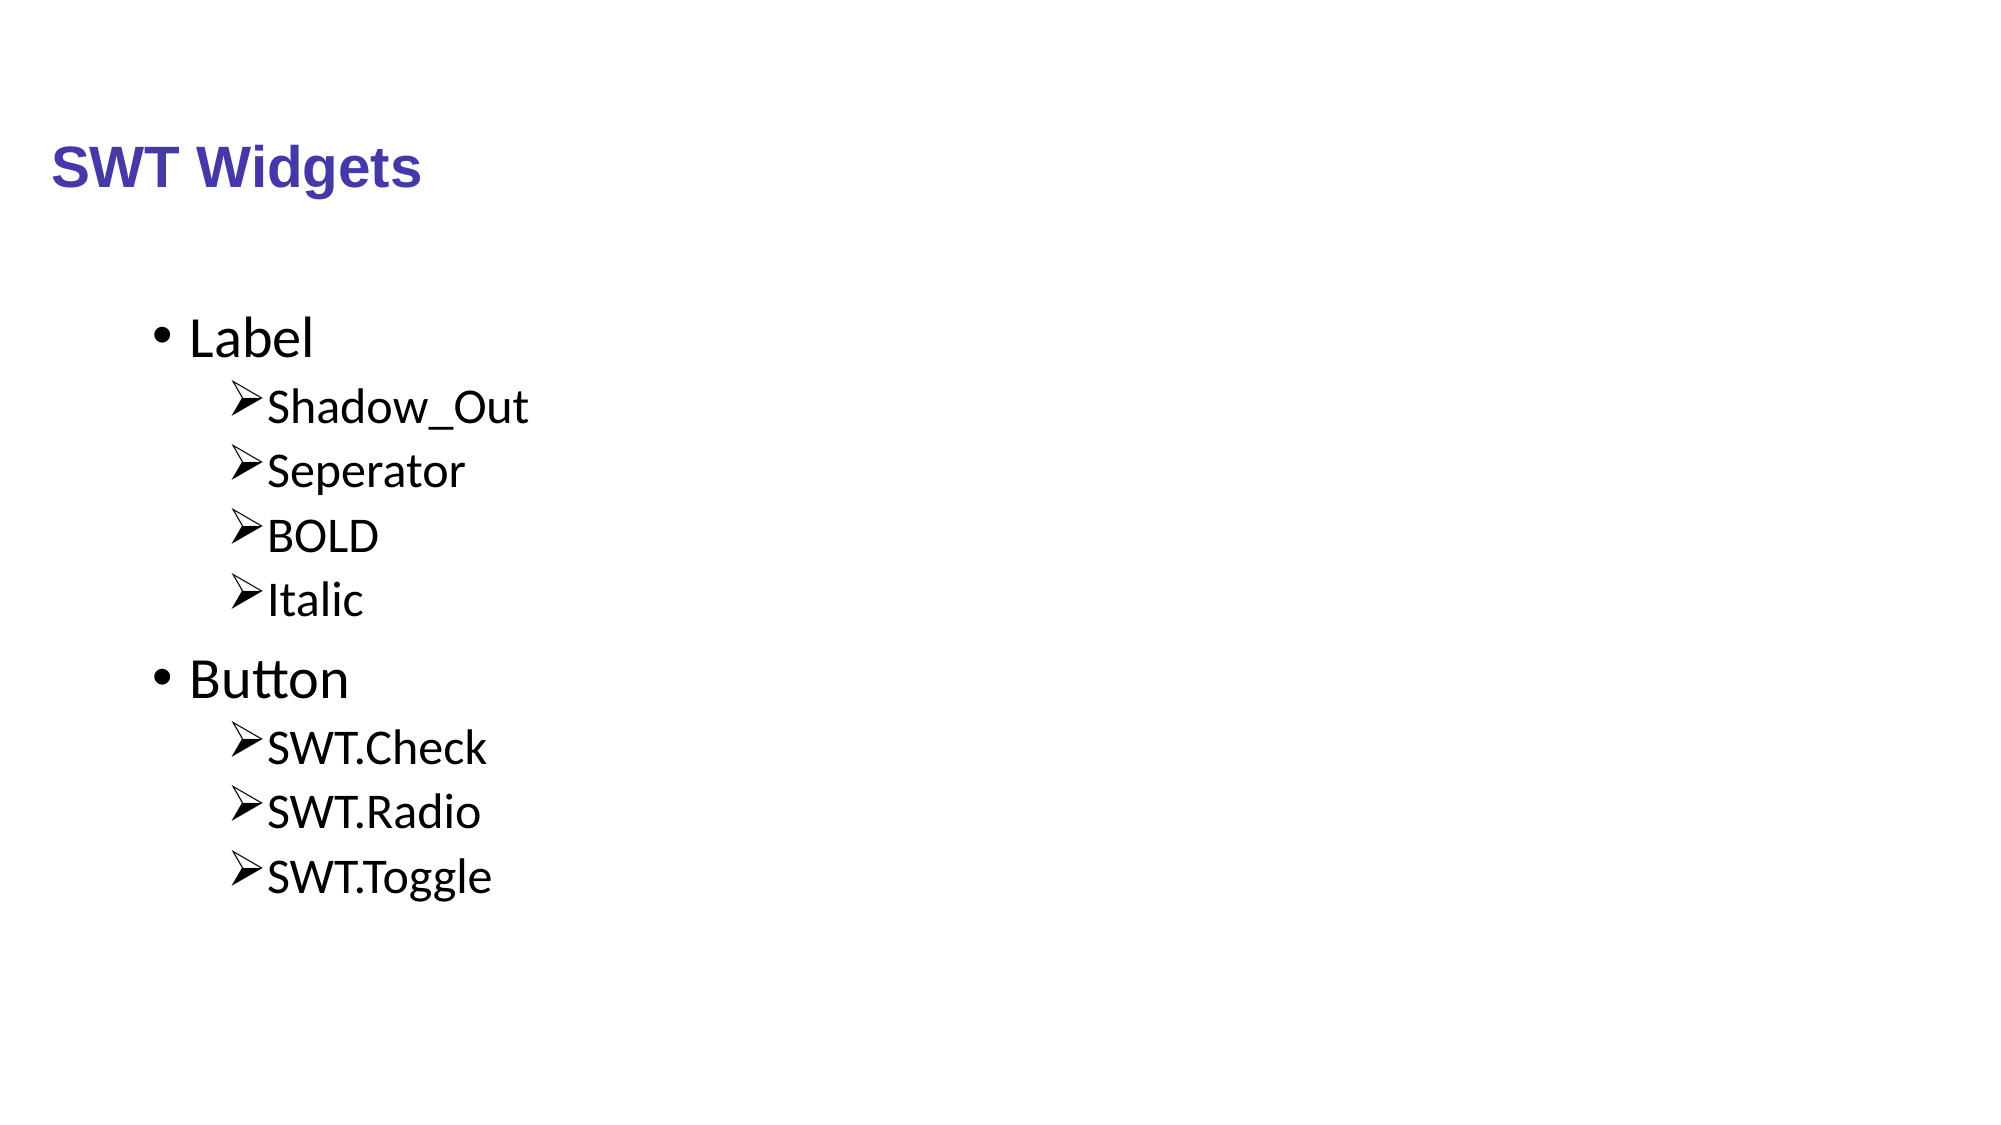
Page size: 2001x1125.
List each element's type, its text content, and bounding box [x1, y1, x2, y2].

list Label Shadow_Out Seperator BOLD Italic Button SWT.Check SWT.Radio SWT.Toggle [137, 299, 1863, 1014]
title SWT Widgets [36, 59, 1762, 278]
